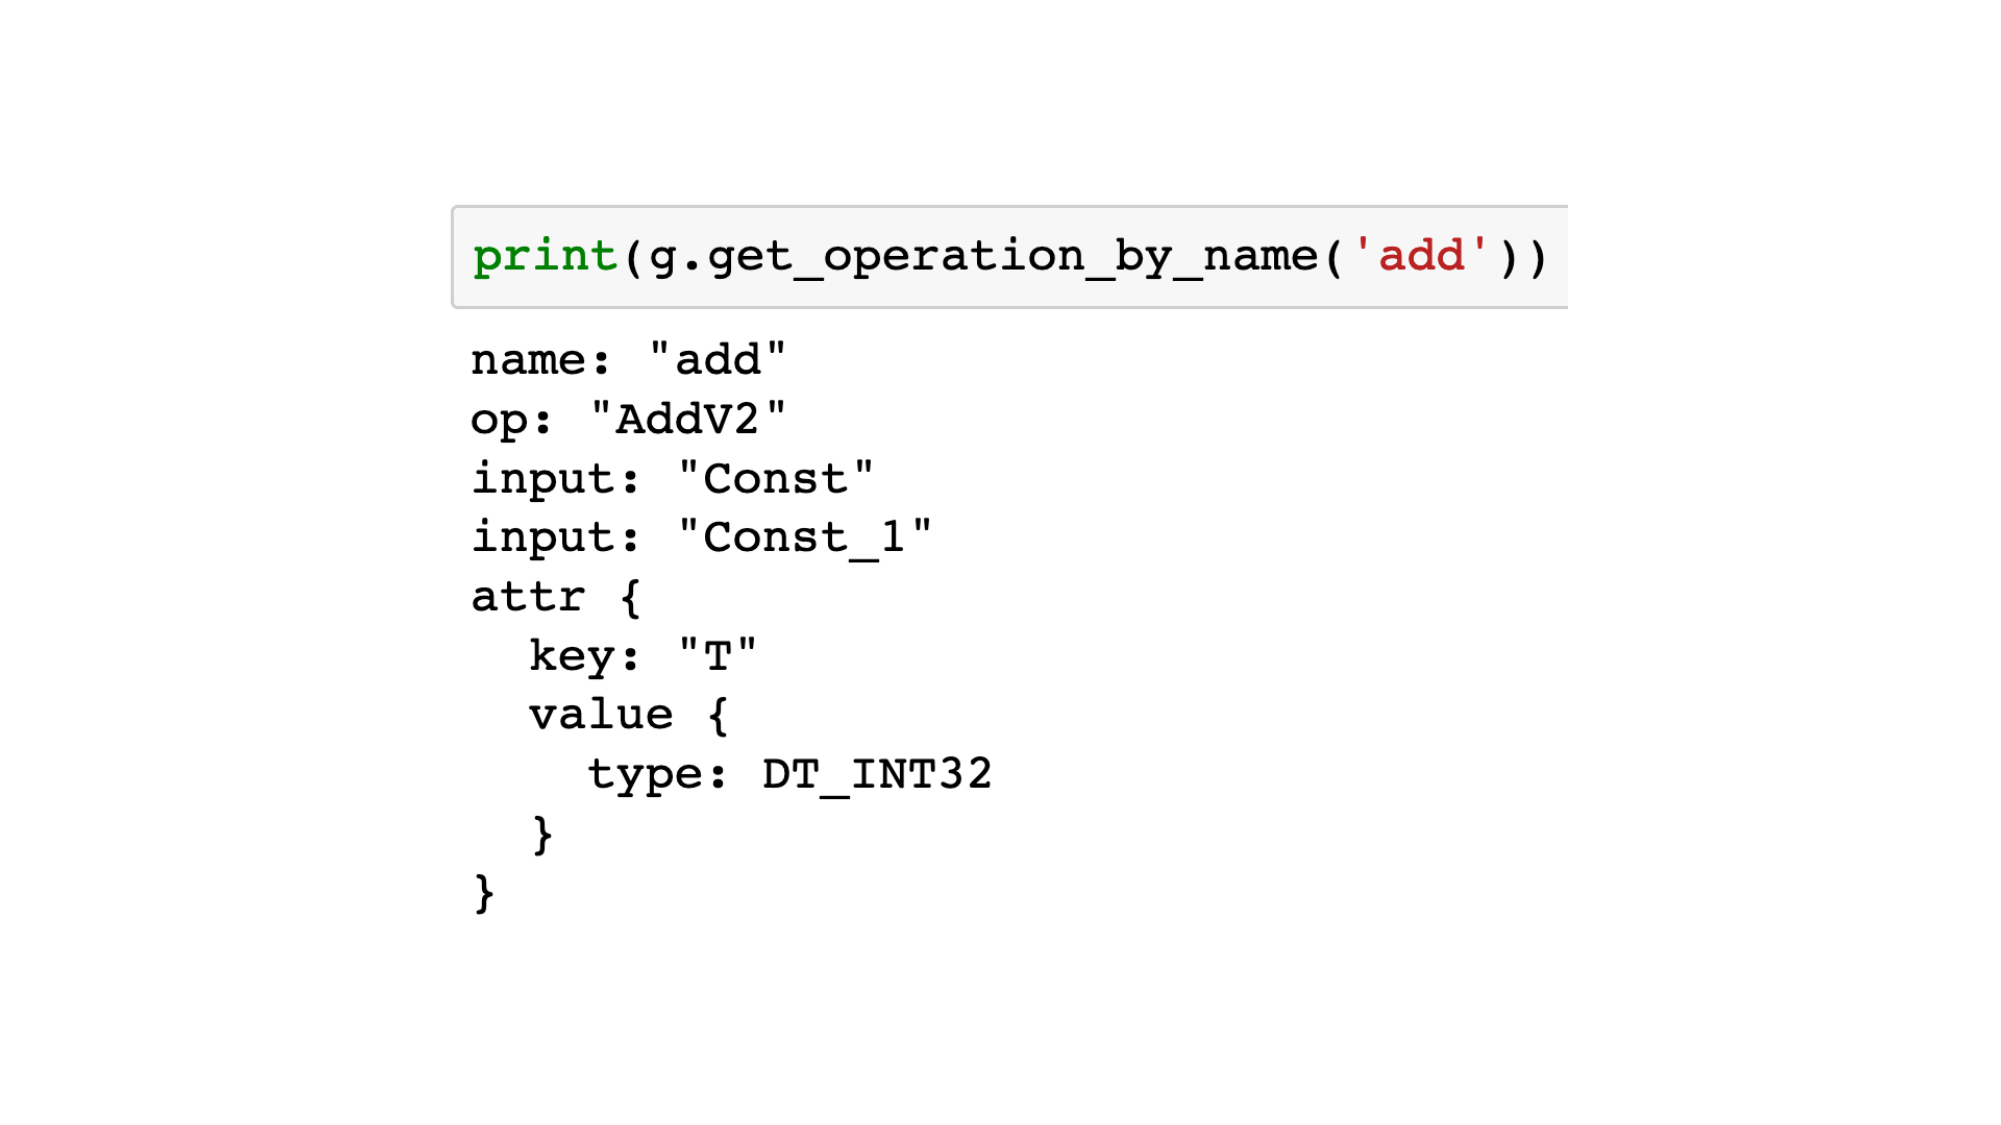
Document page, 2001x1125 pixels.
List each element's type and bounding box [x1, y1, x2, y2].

picture [432, 183, 1568, 942]
